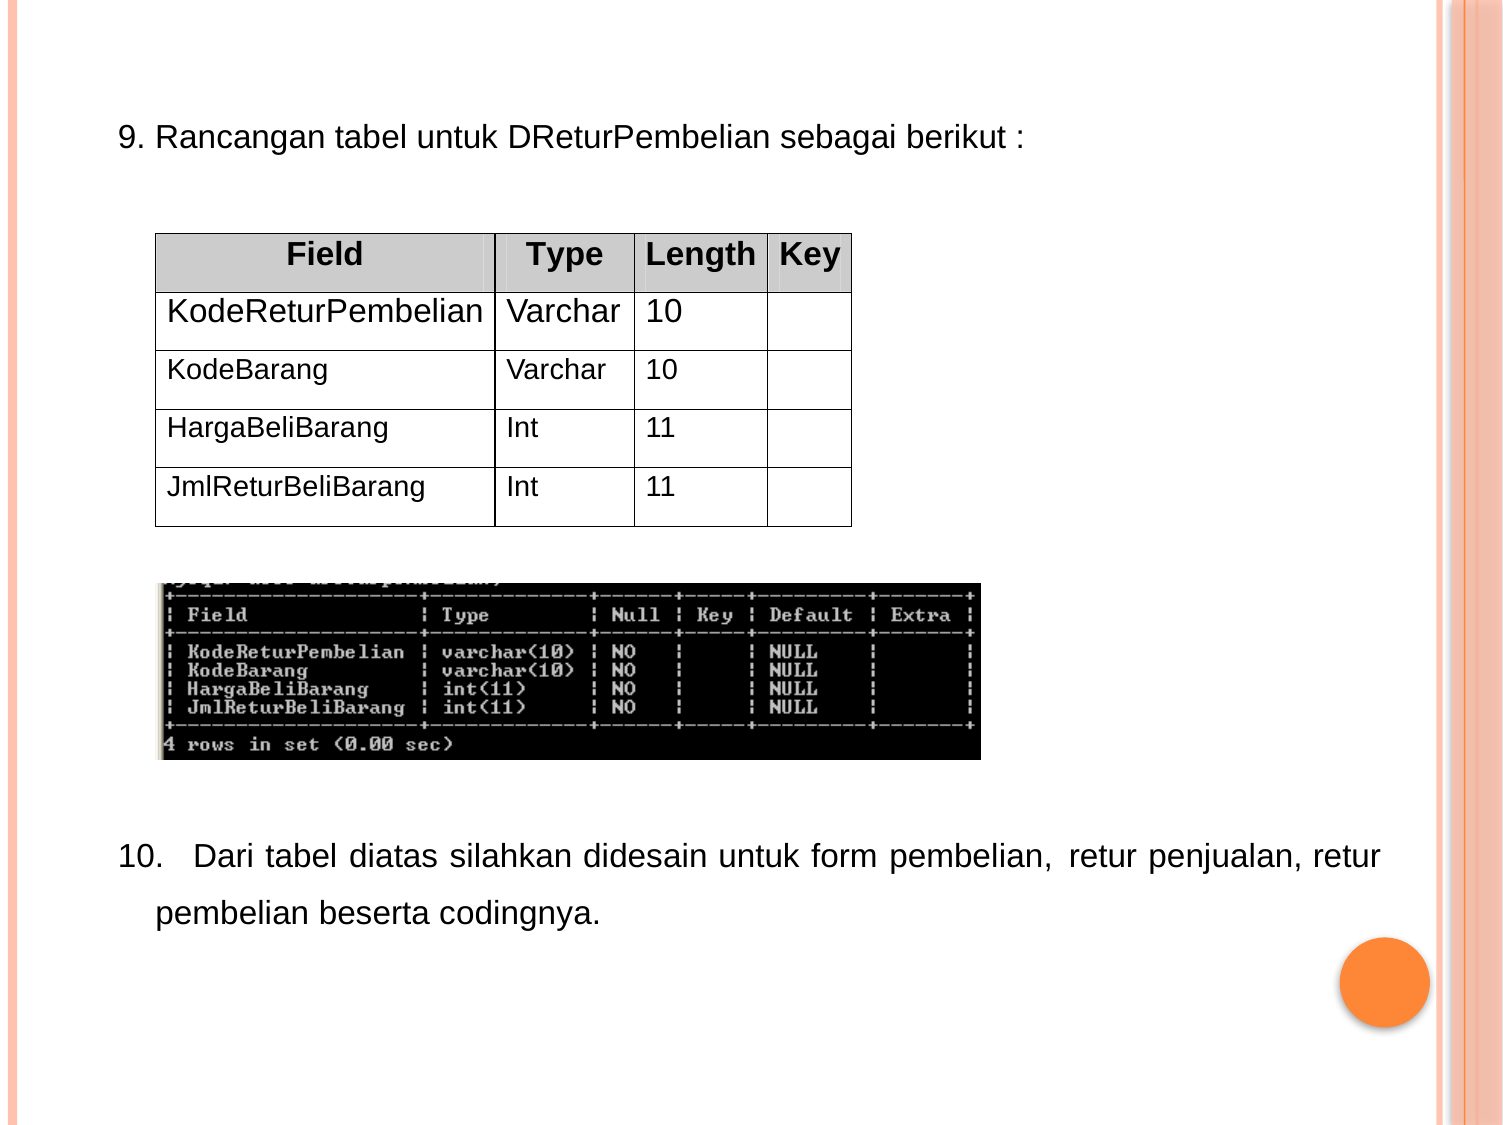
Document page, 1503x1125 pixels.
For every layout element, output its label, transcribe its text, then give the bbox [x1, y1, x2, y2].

text_box Varchar [495, 350, 634, 409]
text_box retur penjualan, retur [1066, 837, 1391, 876]
text_box 10 [634, 350, 767, 409]
text_box Field [155, 234, 495, 291]
text_box Length [634, 234, 767, 291]
text_box 9. Rancangan tabel untuk DReturPembelian sebagai berikut : [115, 119, 1032, 157]
text_box Int [495, 467, 634, 527]
text_box 10 [634, 291, 767, 350]
text_box [767, 291, 852, 350]
text_box Varchar [495, 291, 634, 350]
text_box Type [495, 234, 634, 291]
text_box 10. [115, 837, 172, 876]
text_box HargaBeliBarang [155, 409, 495, 467]
text_box KodeReturPembelian [155, 291, 495, 350]
text_box 11 [634, 467, 767, 527]
text_box JmlReturBeliBarang [155, 467, 495, 527]
text_box [767, 350, 852, 409]
text_box pembelian beserta codingnya. [153, 895, 607, 933]
text_box [155, 583, 981, 760]
text_box KodeBarang [155, 350, 495, 409]
text_box Key [767, 234, 852, 291]
text_box [767, 409, 852, 467]
text_box 11 [634, 409, 767, 467]
text_box Dari tabel diatas silahkan didesain untuk form pembelian, [190, 837, 1065, 876]
text_box Int [495, 409, 634, 467]
text_box [767, 467, 852, 527]
